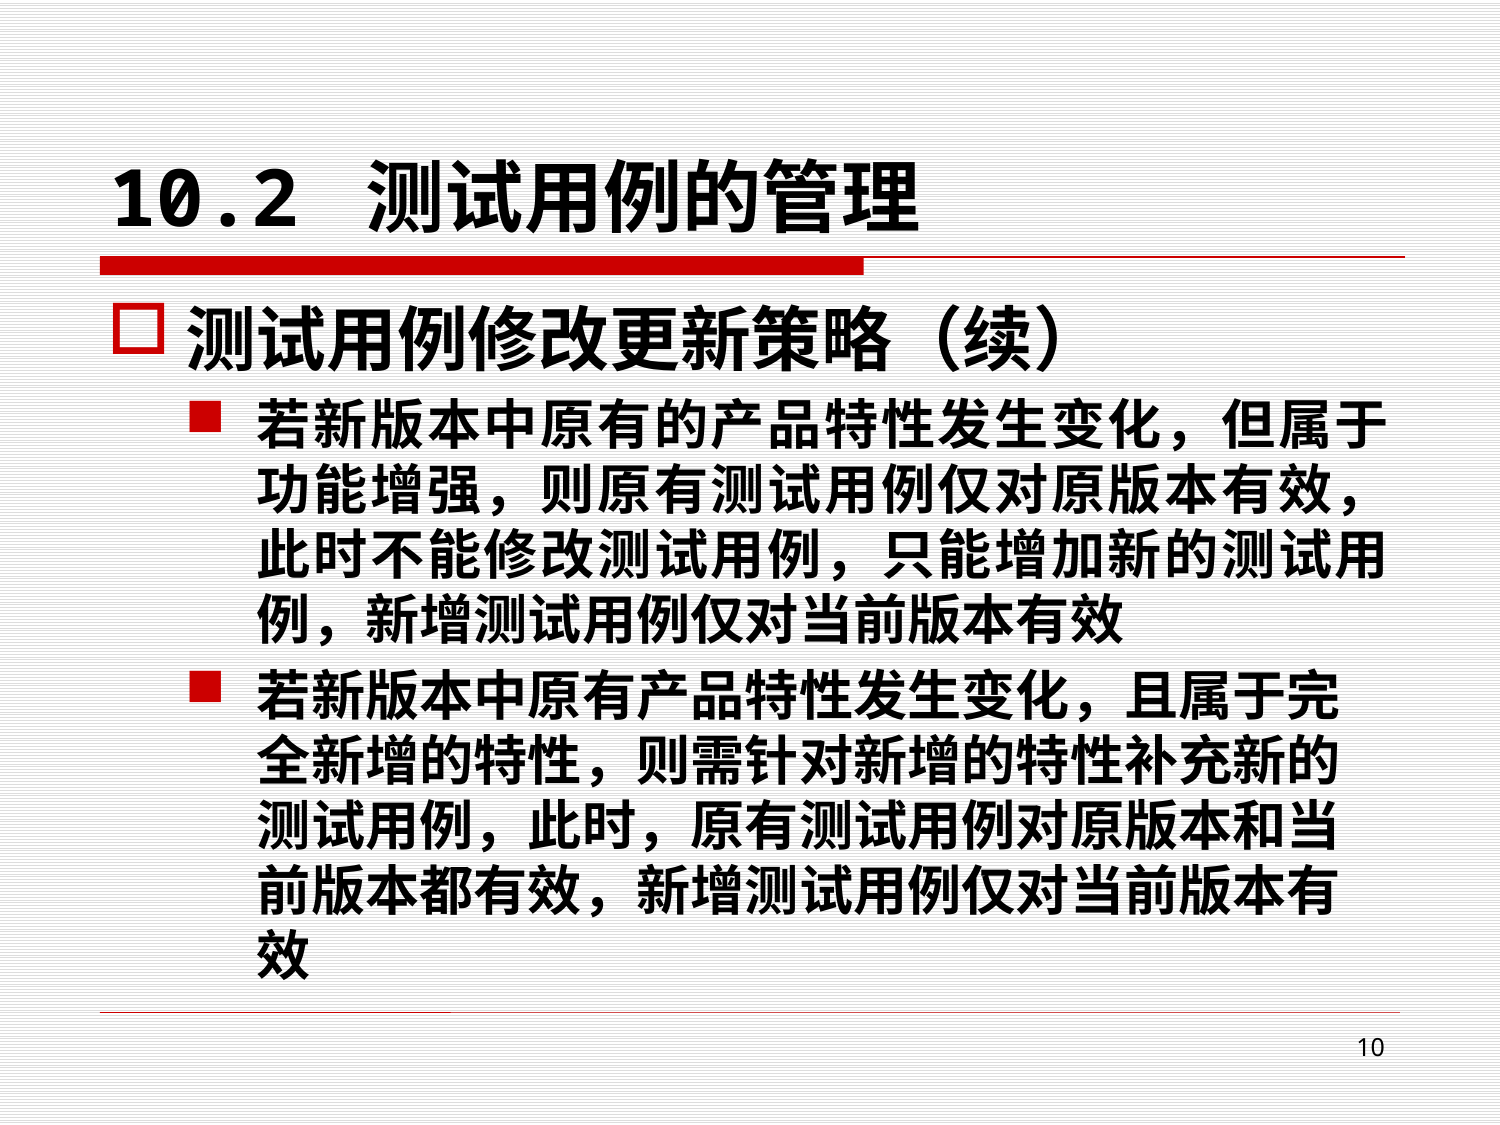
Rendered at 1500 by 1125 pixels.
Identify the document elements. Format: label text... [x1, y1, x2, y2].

list 测试用例修改更新策略（续） 若新版本中原有的产品特性发生变化，但属于功能增强，则原有测试用例仅对原版本有效，此时不能修改测试用例，只能增加新的测试用例，新增测试用例仅对当前版本有效 若新版本中原有产品特性发生变化，且属于完全新增的特性，则需针对新增的特性补充新的测试用例，此时，原有测试用例对原版本和当前版本都有效，新增测试用例仅对当前版本有效 [92, 287, 1406, 988]
slide_number 10 [1074, 1024, 1401, 1103]
title 10.2 测试用例的管理 [94, 50, 1407, 250]
